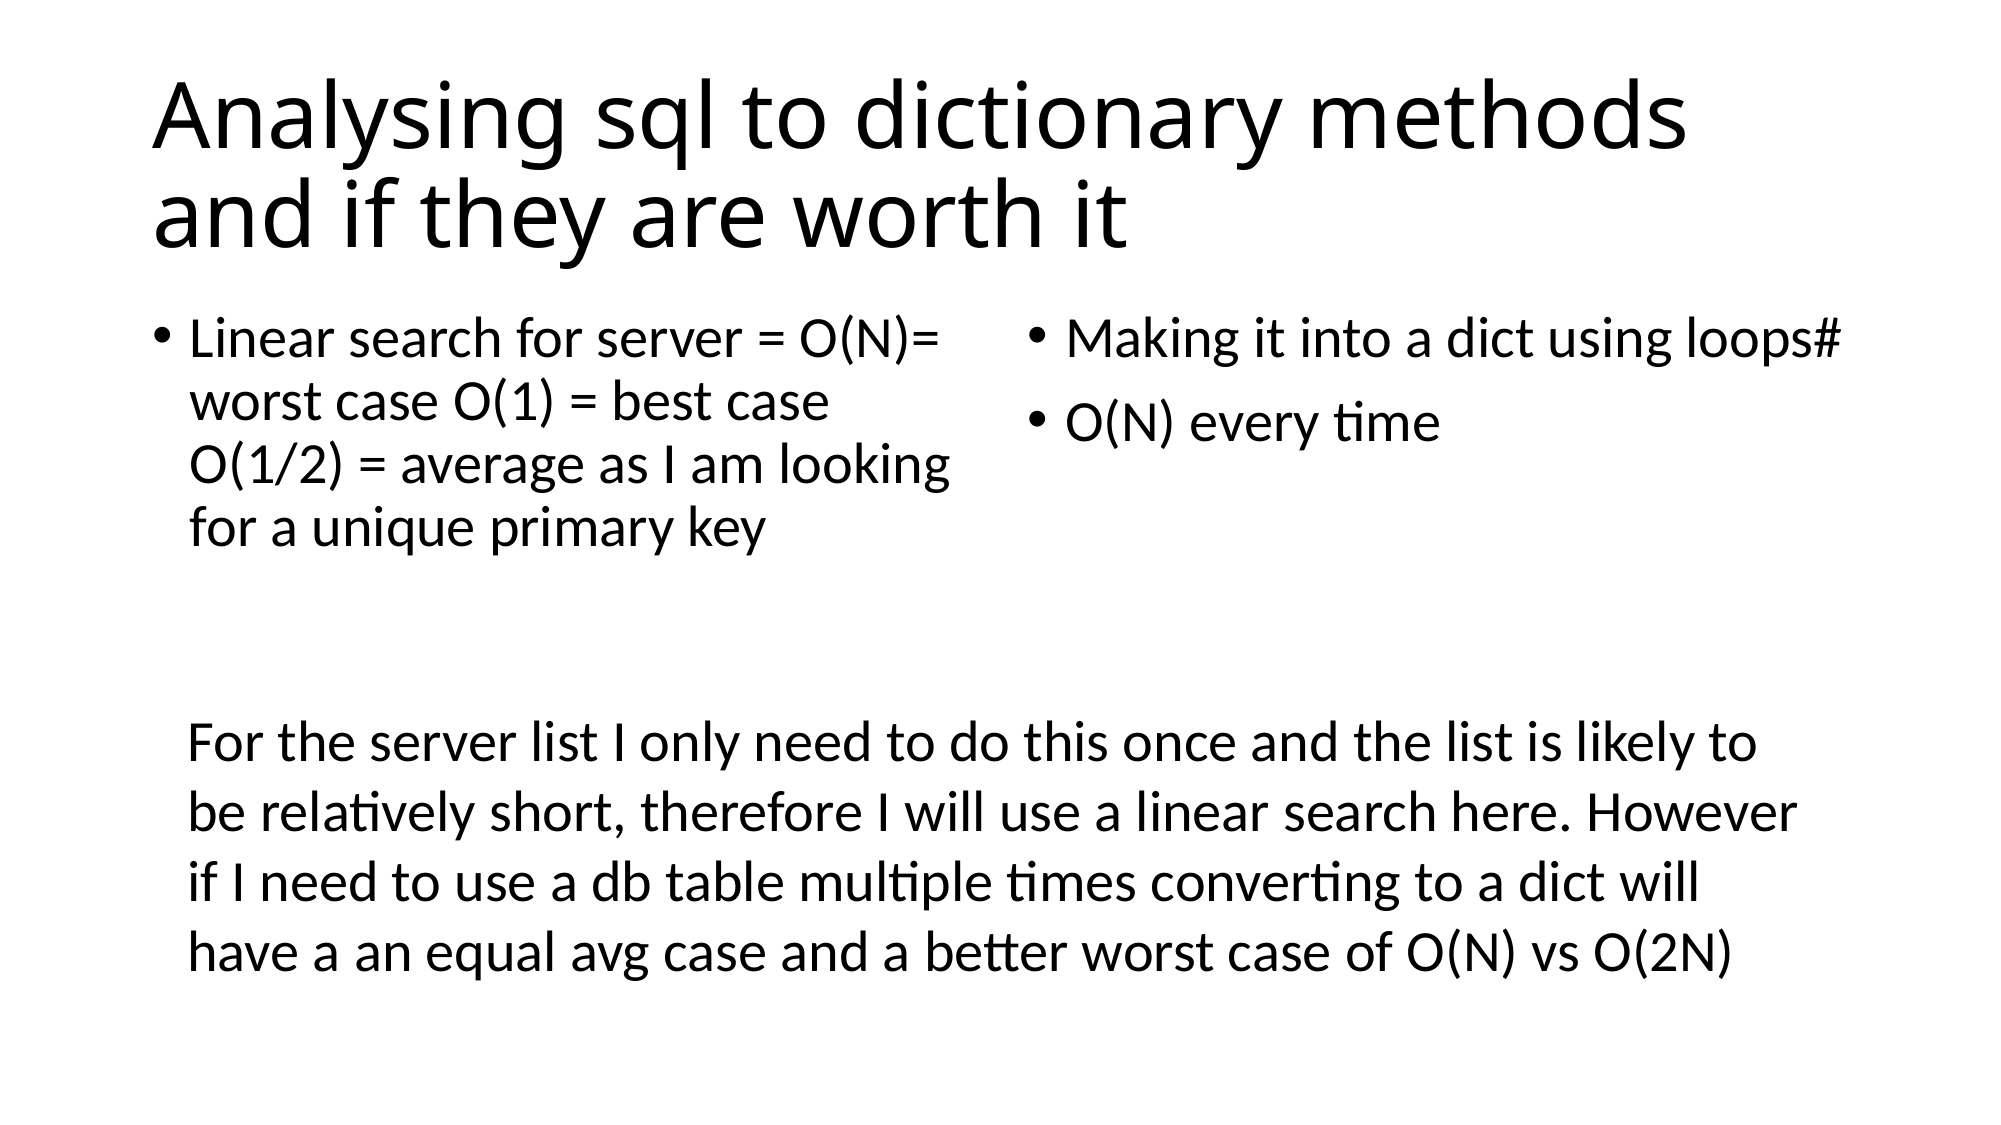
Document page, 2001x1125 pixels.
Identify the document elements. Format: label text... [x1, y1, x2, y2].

title Analysing sql to dictionary methods and if they are worth it [137, 59, 1863, 278]
list Making it into a dict using loops# O(N) every time [1012, 299, 1863, 697]
text_box For the server list I only need to do this once and the list is likely to be relatively short, therefore I will use a linear search here. However if I need to use a db table multiple times converting to a dict will have a an equal avg case and a better worst case of O(N) vs O(2N) [172, 696, 1828, 991]
list Linear search for server = O(N)= worst case O(1) = best case O(1/2) = average as I am looking for a unique primary key [137, 299, 988, 697]
